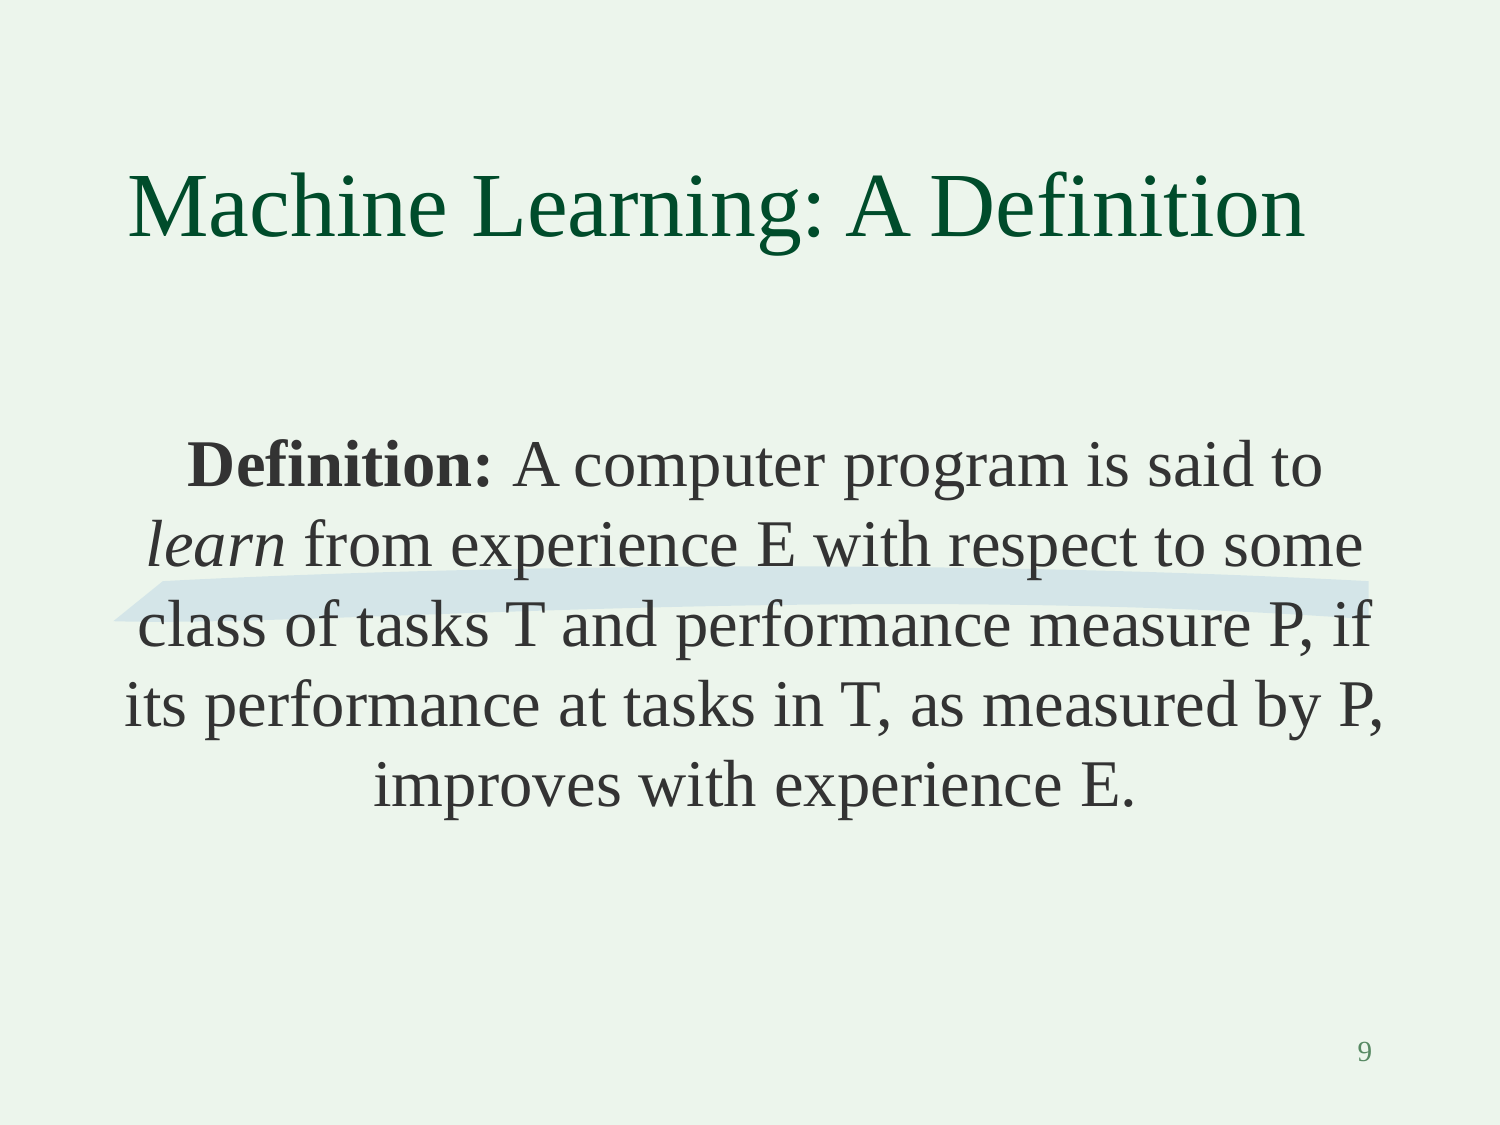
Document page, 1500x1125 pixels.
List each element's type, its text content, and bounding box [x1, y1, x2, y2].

subtitle Definition: A computer program is said to learn from experience E with respect to some class of tasks T and performance measure P, if its performance at tasks in T, as measured by P, improves with experience E. [99, 412, 1413, 713]
text_box 9 [1074, 1024, 1388, 1100]
title Machine Learning: A Definition [112, 75, 1388, 263]
